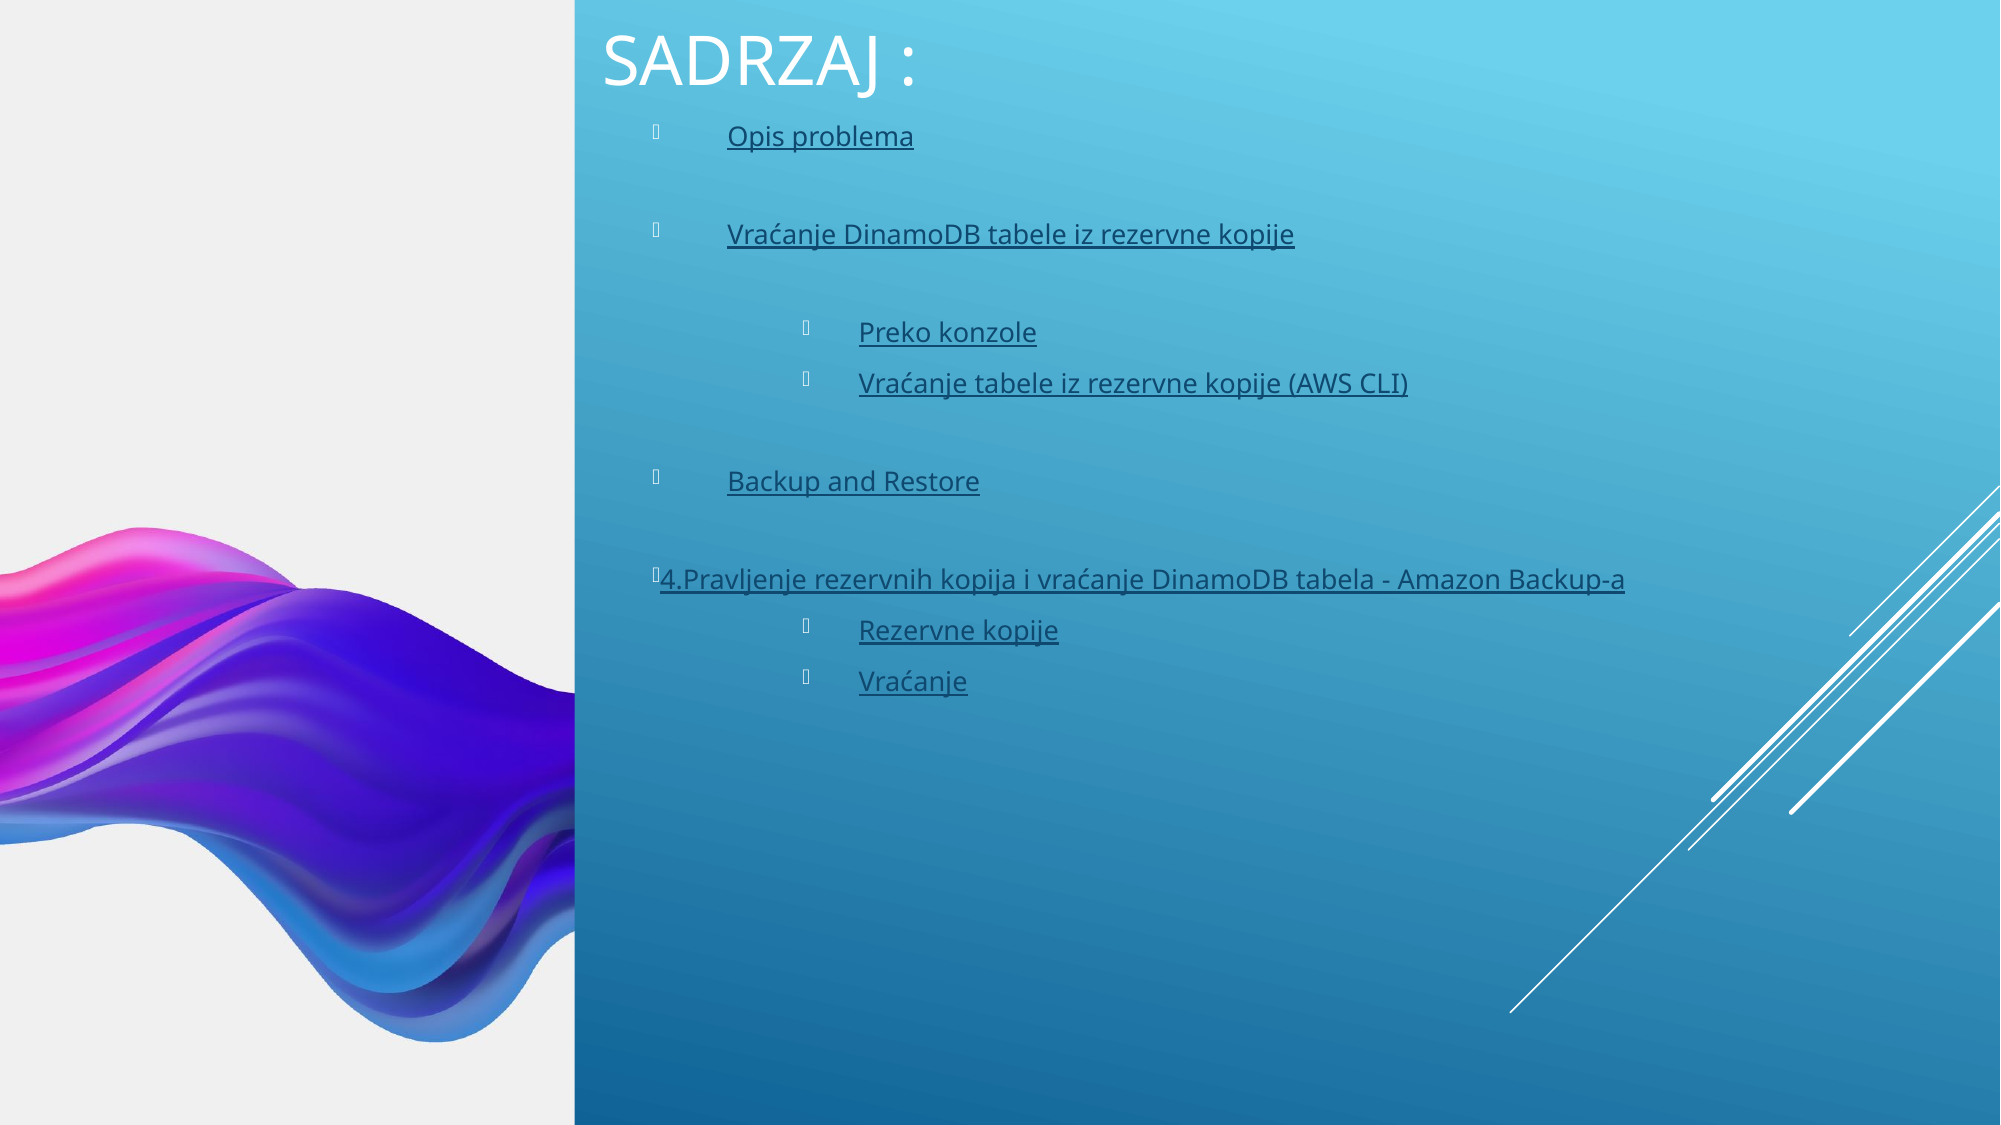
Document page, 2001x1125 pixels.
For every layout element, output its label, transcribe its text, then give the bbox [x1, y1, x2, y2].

title Sadrzaj : [587, 18, 1511, 266]
text_box [575, 0, 2000, 1125]
picture [0, 0, 575, 1125]
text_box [1510, 485, 2000, 1013]
text_box Opis problema Vraćanje DinamoDB tabele iz rezervne kopije Preko konzole Vraćanje tabele iz rezervne kopije (AWS CLI) Backup and Restore 4. Pravljenje rezervnih kopija i vraćanje DinamoDB tabela - Amazon Backup-a Rezervne kopije Vraćanje [637, 112, 1725, 706]
